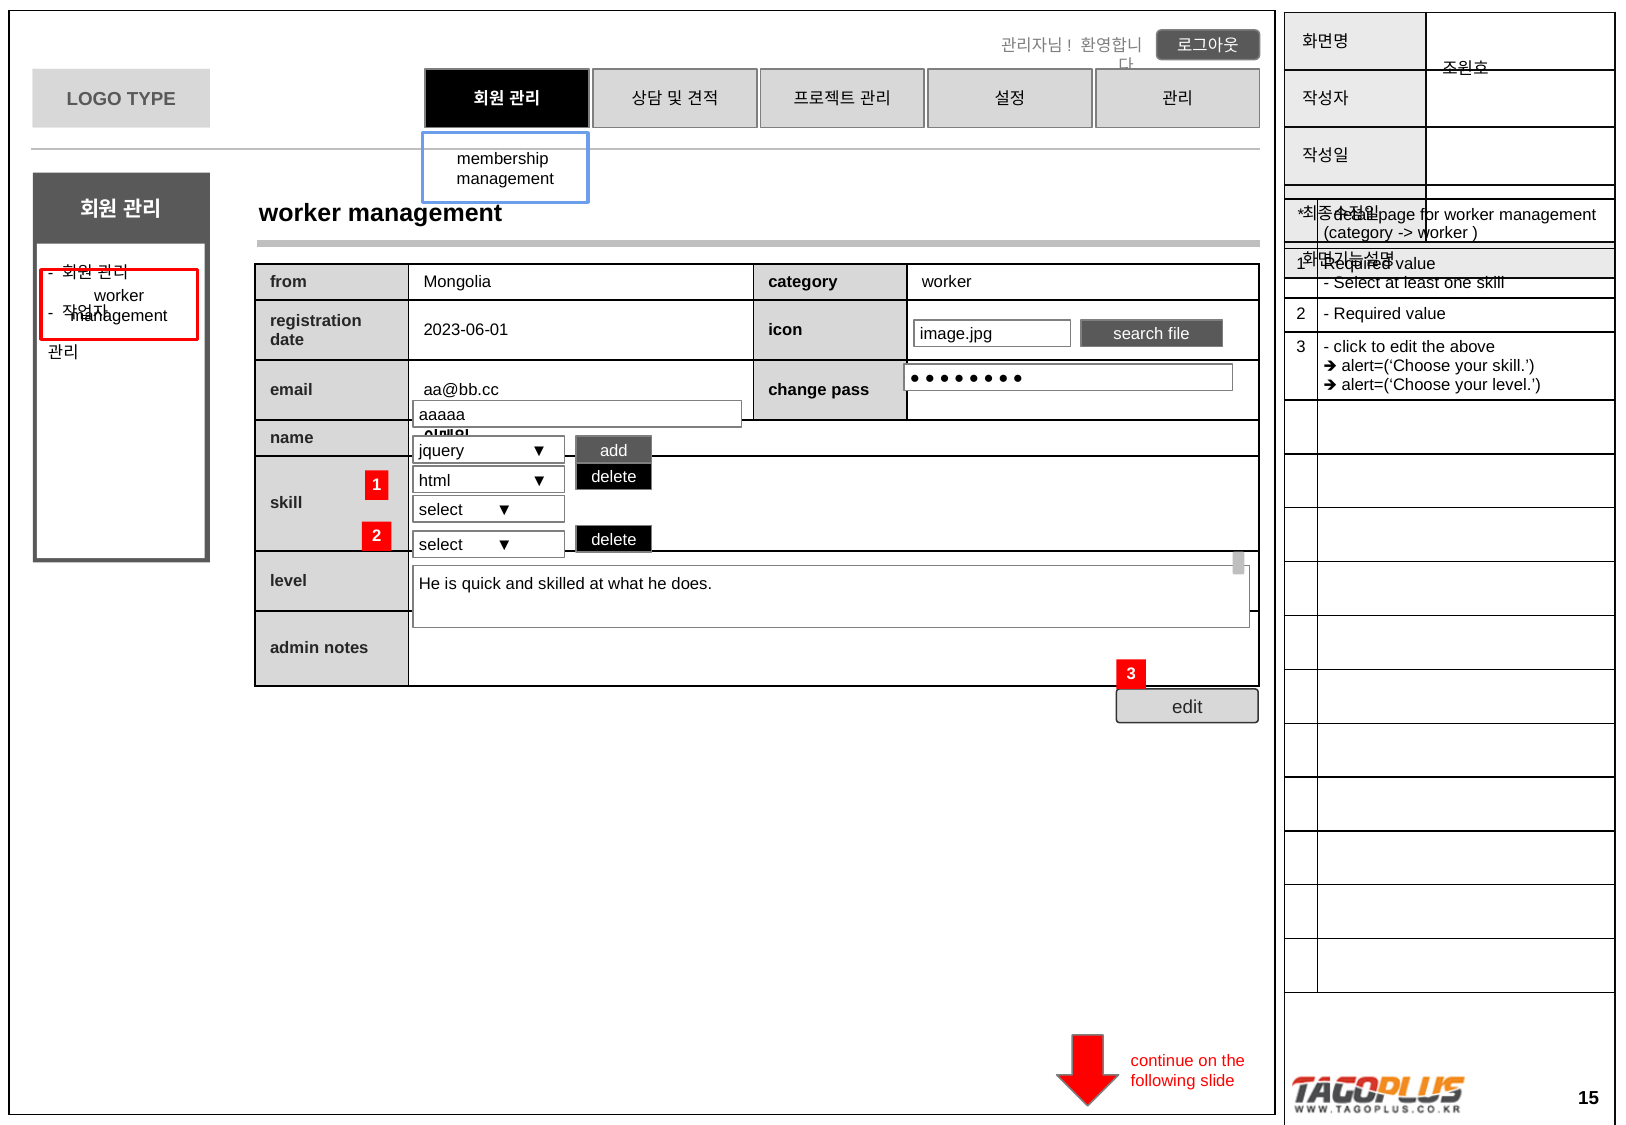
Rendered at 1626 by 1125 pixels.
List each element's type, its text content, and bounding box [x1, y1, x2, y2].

table_cell [409, 612, 1258, 685]
table_cell 2 [1285, 299, 1317, 331]
text_box delete [576, 462, 652, 490]
text_box search file [1080, 320, 1223, 347]
table_cell [1285, 455, 1317, 507]
table_cell [409, 457, 1258, 550]
table_cell [1318, 724, 1614, 776]
table_cell change pass [754, 361, 906, 419]
table_cell [1285, 832, 1317, 884]
table_cell [1318, 562, 1614, 615]
table_header category [754, 265, 906, 299]
table_cell Required value - Select at least one skill [1318, 249, 1614, 297]
table_cell [1285, 885, 1317, 938]
text_box worker management [40, 269, 198, 340]
text_box jquery ▼ [413, 436, 565, 463]
text_box worker management [243, 189, 606, 235]
text_box aaaaa [413, 400, 742, 427]
table_cell [1285, 508, 1317, 561]
text_box [1056, 1034, 1115, 1106]
text_box edit [1116, 688, 1259, 723]
table_cell 3 [1285, 333, 1317, 399]
text_box membership management [422, 132, 588, 203]
text_box ● ● ● ● ● ● ● ● [904, 364, 1233, 391]
table_cell [1318, 401, 1614, 453]
table_cell skill [256, 457, 408, 550]
table_cell [1318, 670, 1614, 723]
table_cell [1318, 778, 1614, 830]
table_cell admin notes [256, 612, 408, 685]
table_cell [1318, 455, 1614, 507]
text_box [1232, 551, 1245, 575]
text_box He is quick and skilled at what he does. [413, 565, 1250, 628]
table_cell [908, 361, 1258, 419]
text_box 2 [361, 521, 392, 551]
table_cell [1285, 401, 1317, 453]
table_cell level [256, 552, 408, 610]
text_box image.jpg [913, 320, 1071, 347]
table_cell [1318, 832, 1614, 884]
table_cell email [256, 361, 408, 419]
table_cell [908, 301, 1258, 359]
table_cell aa@bb.cc [409, 361, 753, 419]
table_cell [1285, 939, 1317, 992]
table_cell [409, 552, 1232, 610]
table_cell icon [754, 301, 906, 359]
table_header Mongolia [409, 265, 753, 299]
table_cell [1318, 939, 1614, 992]
table_cell [1318, 616, 1614, 669]
table_cell registration date [256, 301, 408, 359]
table_cell [1285, 724, 1317, 776]
table_cell - Required value [1318, 299, 1614, 331]
table_cell [1318, 508, 1614, 561]
table_cell name [256, 421, 408, 455]
text_box continue on the following slide [1115, 1042, 1262, 1098]
table_header from [256, 265, 408, 299]
table_cell - click to edit the above 🡺 alert=(‘Choose your skill.’) 🡺 alert=(‘Choose your level.’) [1318, 333, 1614, 399]
text_box select ▼ [413, 530, 565, 558]
text_box 1 [365, 470, 389, 500]
text_box 3 [1116, 659, 1146, 689]
text_box add [576, 436, 652, 462]
table_header * [1285, 200, 1317, 248]
table_cell 이메일 [409, 421, 1258, 455]
table_cell 2023-06-01 [409, 301, 753, 359]
table_cell [1285, 616, 1317, 669]
table_cell [1285, 562, 1317, 615]
text_box select ▼ [413, 495, 565, 523]
table_cell [1285, 670, 1317, 723]
table_header worker [908, 265, 1258, 299]
table_cell [1285, 778, 1317, 830]
text_box html ▼ [413, 466, 565, 493]
table_cell [1318, 885, 1614, 938]
table_cell 1 [1285, 249, 1317, 297]
table_cell [1245, 552, 1258, 610]
picture [1290, 1069, 1467, 1117]
table_header - detail page for worker management (category -> worker ) [1318, 200, 1614, 248]
text_box delete [576, 525, 652, 552]
